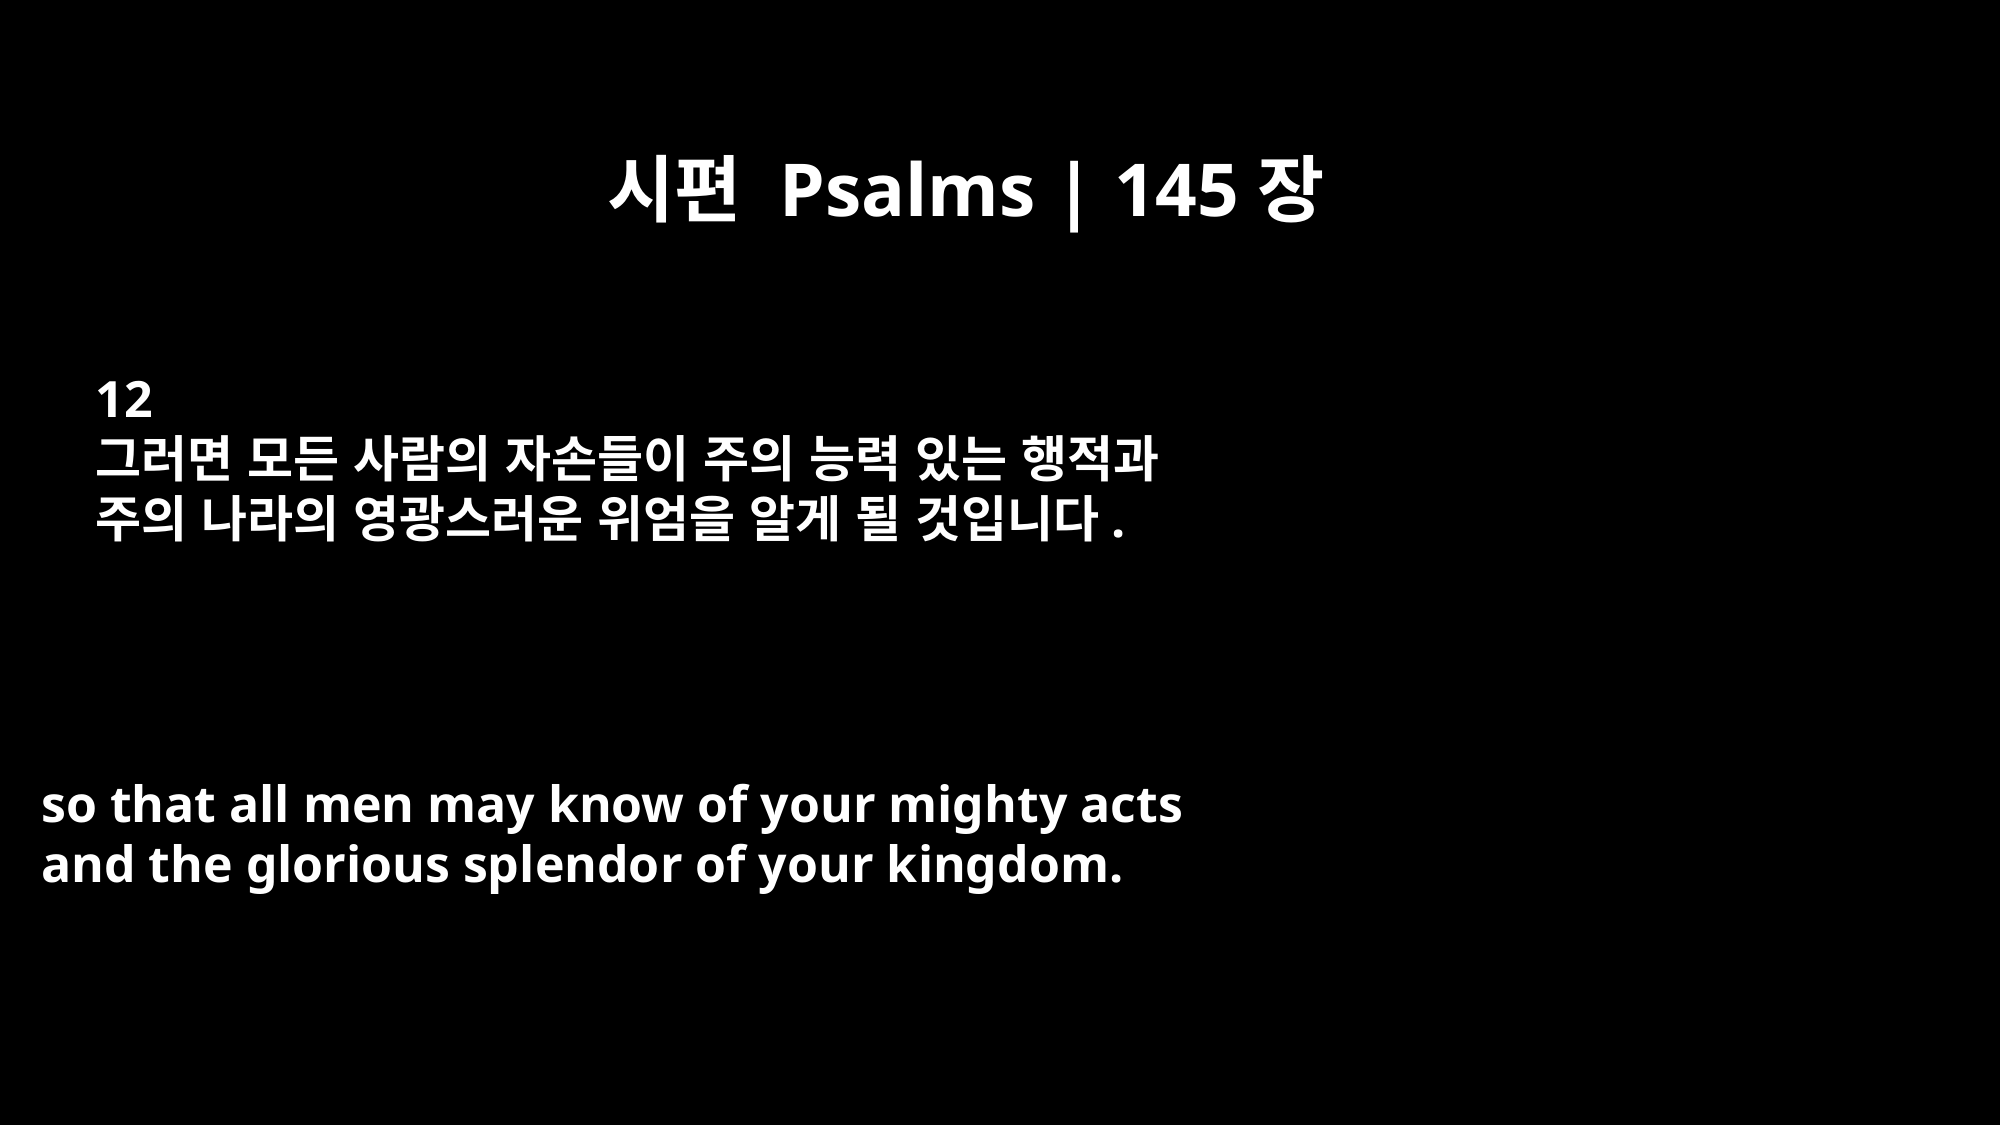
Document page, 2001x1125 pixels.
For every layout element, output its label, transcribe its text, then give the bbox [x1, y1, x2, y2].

text_box so that all men may know of your mighty acts and the glorious splendor of your kingdom. [26, 764, 1212, 900]
text_box 12 그러면 모든 사람의 자손들이 주의 능력 있는 행적과 주의 나라의 영광스러운 위엄을 알게 될 것입니다. [81, 359, 1189, 555]
text_box 시편 Psalms | 145장 [592, 136, 1340, 239]
